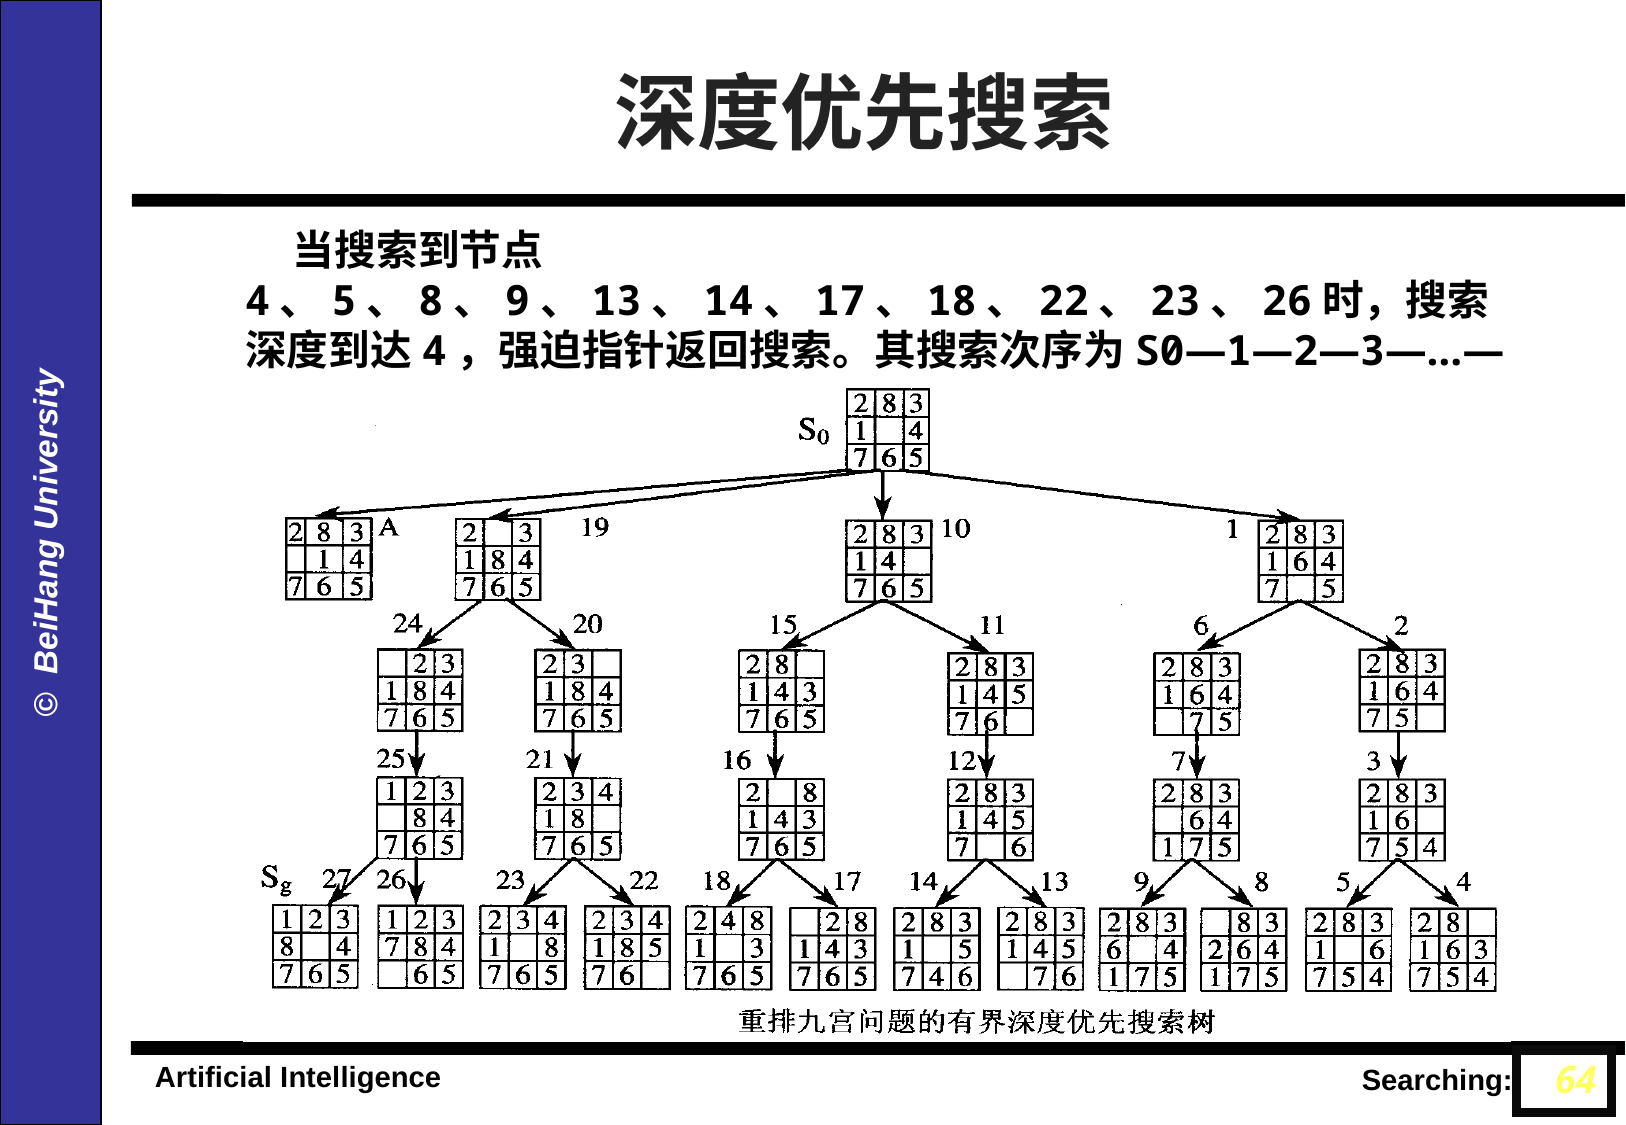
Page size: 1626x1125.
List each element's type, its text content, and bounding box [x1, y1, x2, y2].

picture [243, 377, 1511, 1042]
text_box 当搜索到节点4、5、8、9、13、14、17、18、22、23、26时，搜索深度到达4，强迫指针返回搜索。其搜索次序为S0—1—2—3—…—26—Sg，若还未达到目标，按以上思路继续搜索。 [230, 223, 1542, 432]
text_box 64 [1516, 1049, 1612, 1113]
text_box 深度优先搜索 [138, 32, 1589, 187]
